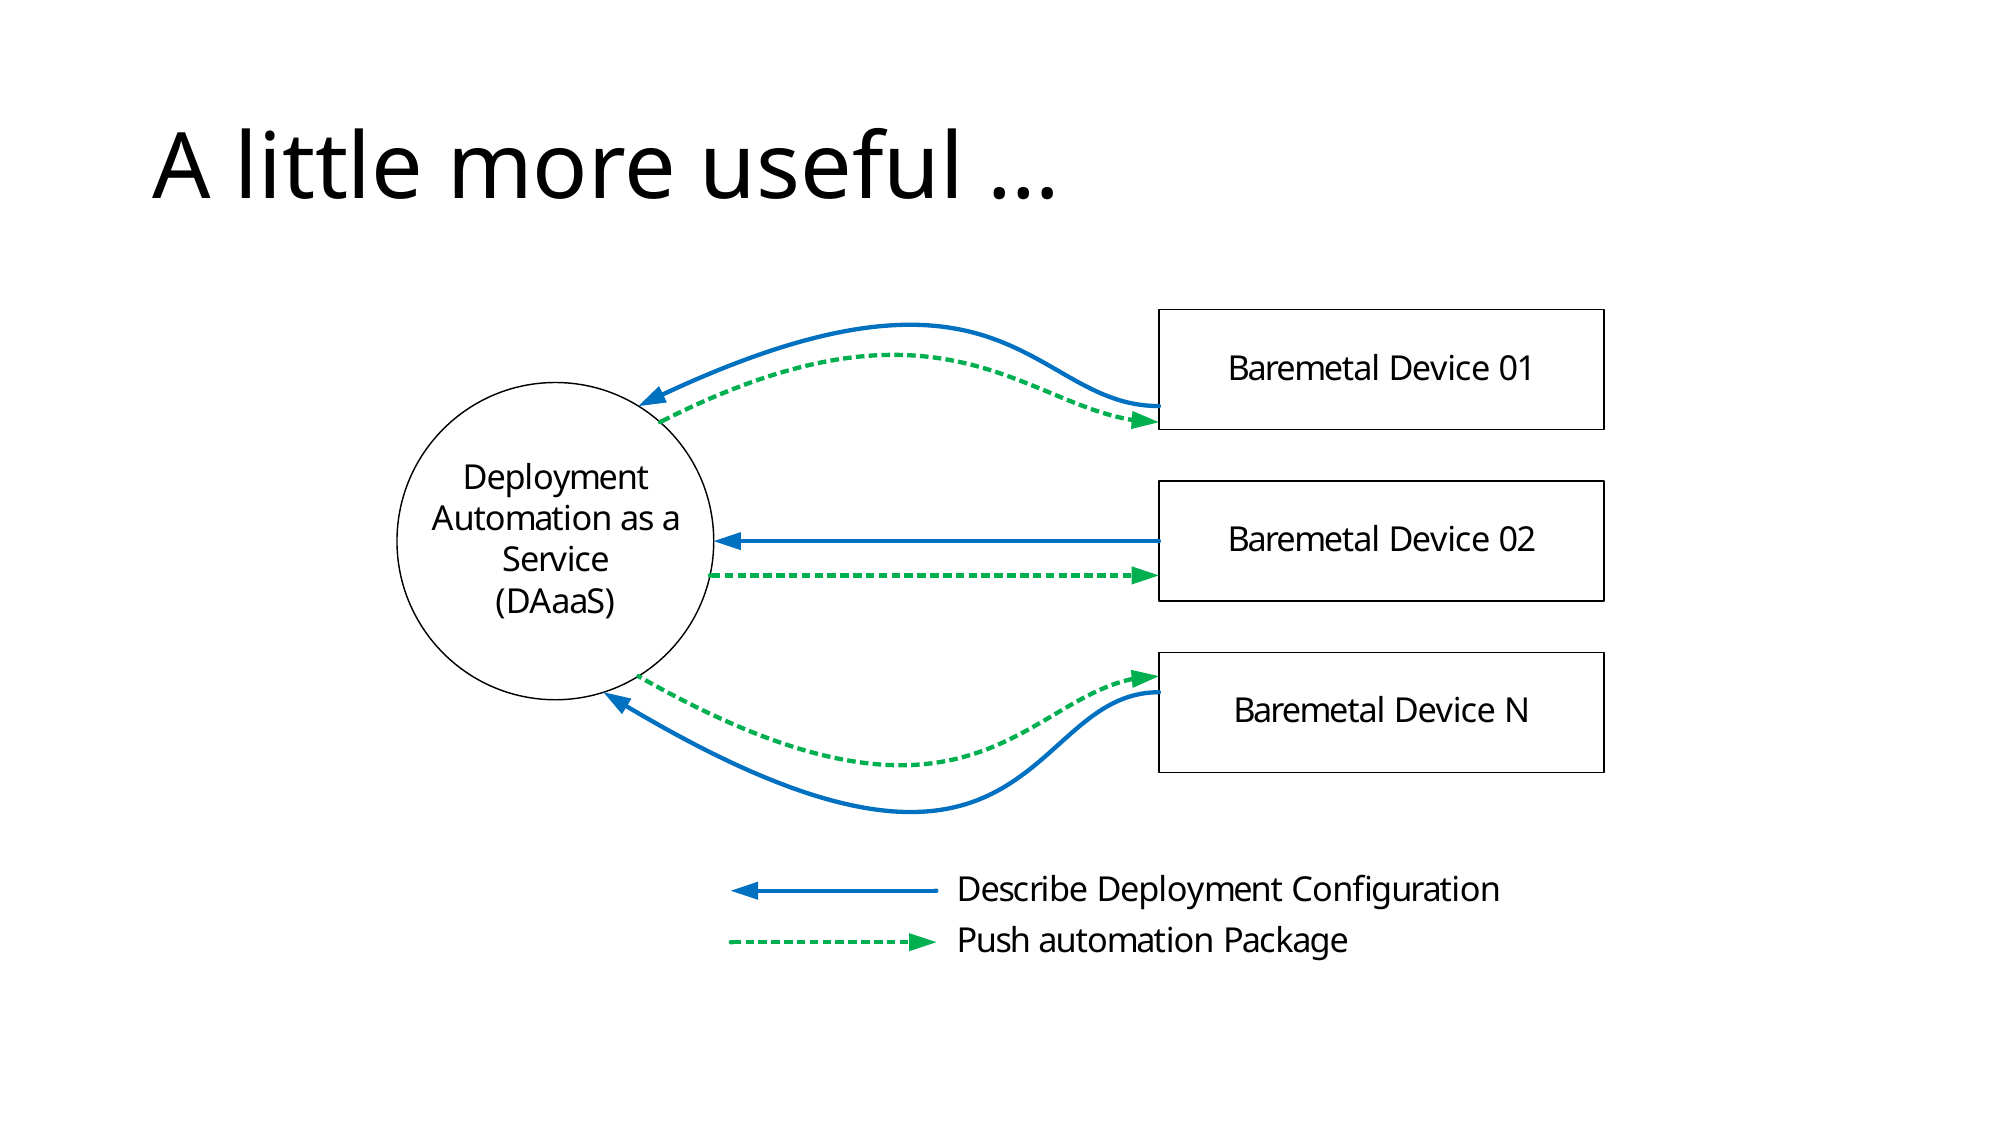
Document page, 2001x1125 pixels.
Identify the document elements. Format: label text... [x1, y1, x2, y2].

title A little more useful … [137, 59, 1863, 278]
picture [394, 277, 1606, 980]
